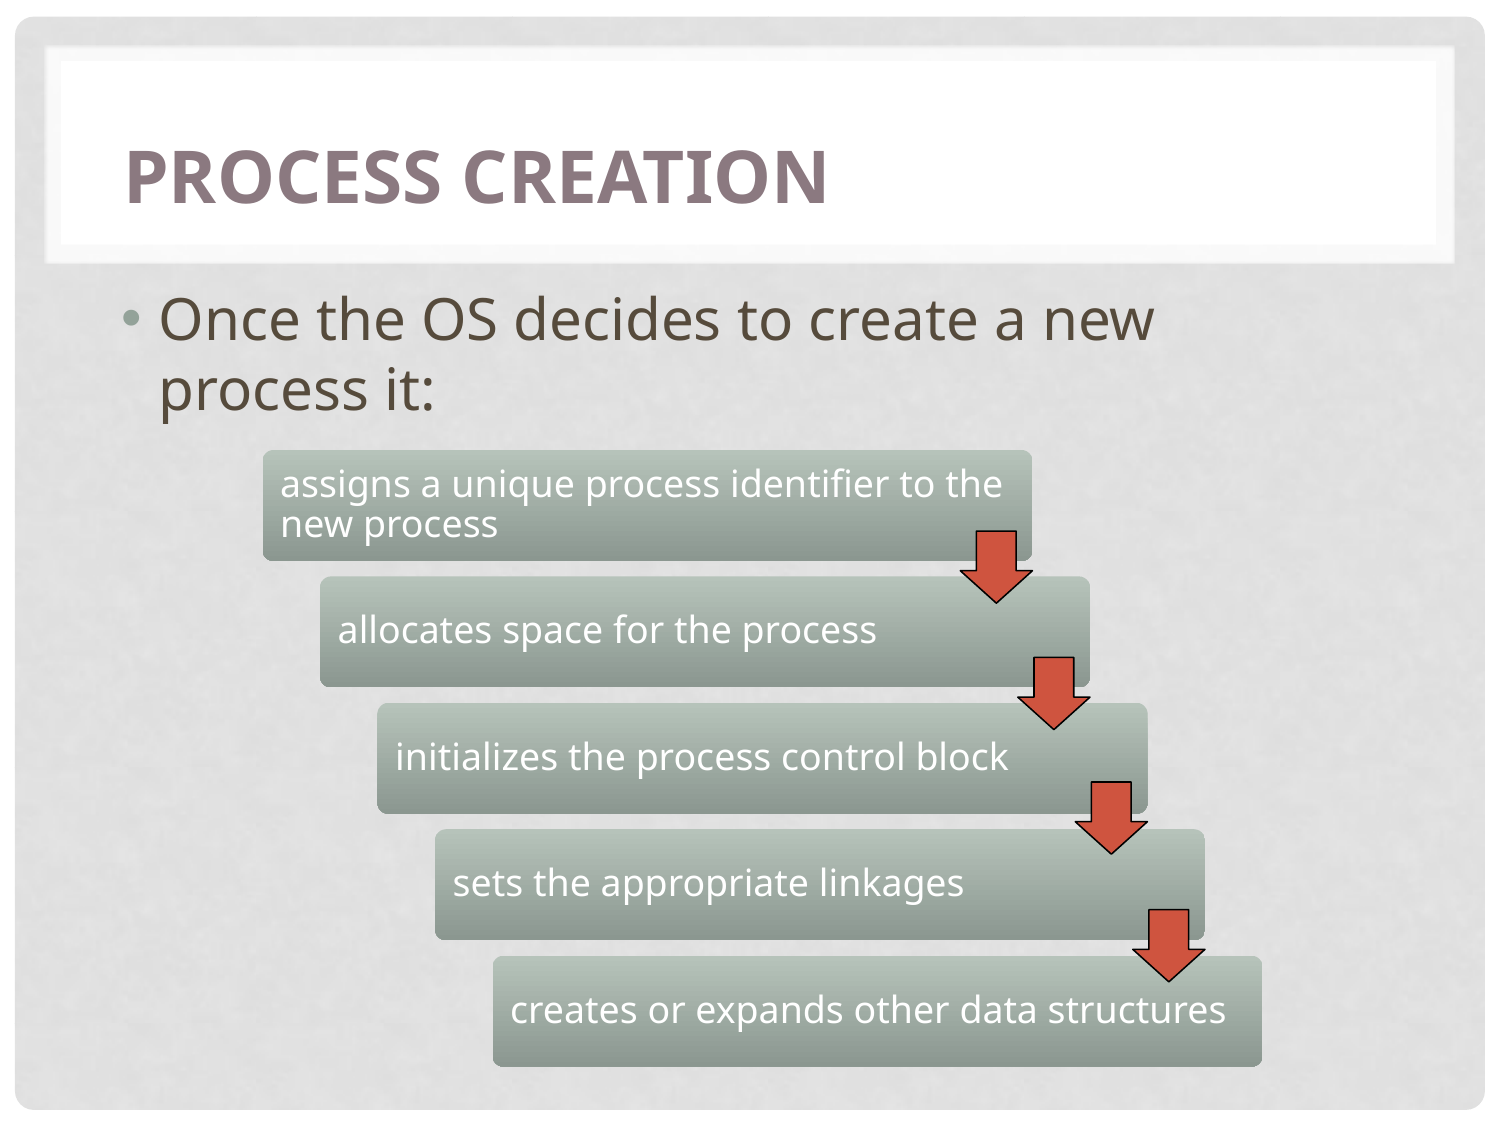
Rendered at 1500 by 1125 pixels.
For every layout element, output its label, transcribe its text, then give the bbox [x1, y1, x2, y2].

title Process Creation [108, 74, 1392, 275]
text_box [262, 449, 1263, 1067]
list Once the OS decides to create a new process it: [87, 275, 1375, 925]
